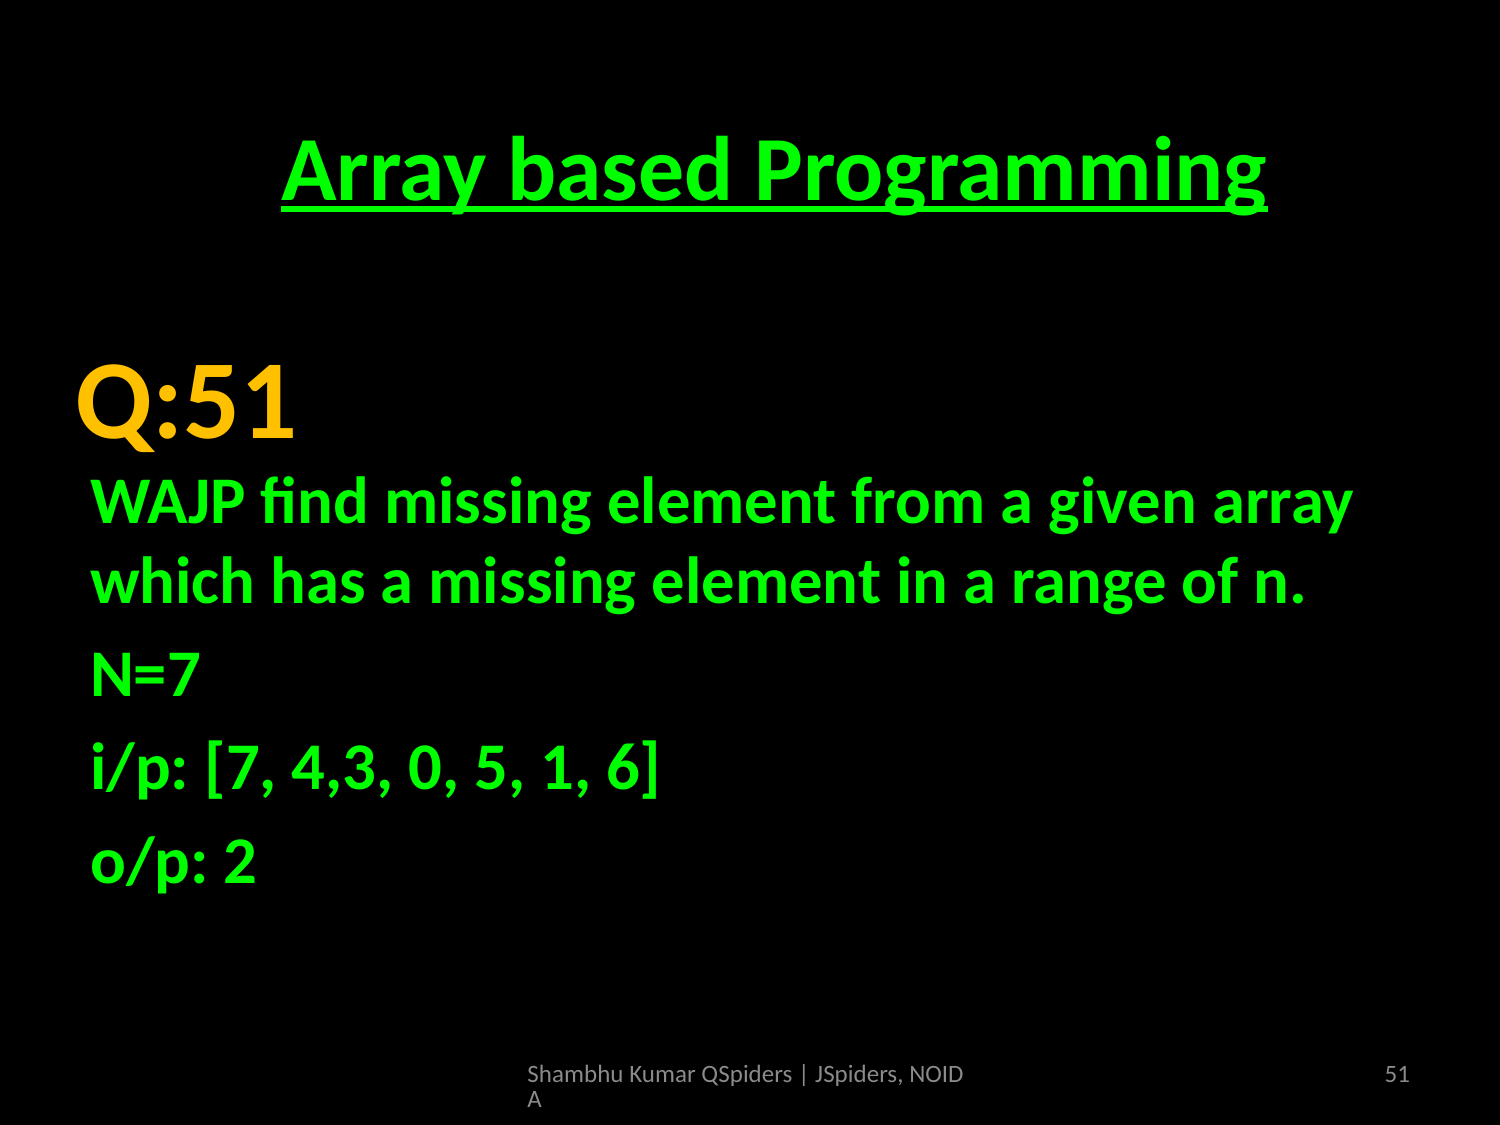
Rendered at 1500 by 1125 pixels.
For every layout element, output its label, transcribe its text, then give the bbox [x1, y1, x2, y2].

text_box Array based Programming [99, 70, 1450, 258]
slide_number 51 [1074, 1042, 1425, 1103]
list WAJP find missing element from a given array which has a missing element in a range of n. N=7 i/p: [7, 4,3, 0, 5, 1, 6] o/p: 2 [75, 262, 1425, 1005]
title Array based Programming [75, 45, 1425, 233]
footer Shambhu Kumar QSpiders | JSpiders, NOIDA [512, 1042, 988, 1103]
text_box Q:51 [37, 299, 313, 488]
